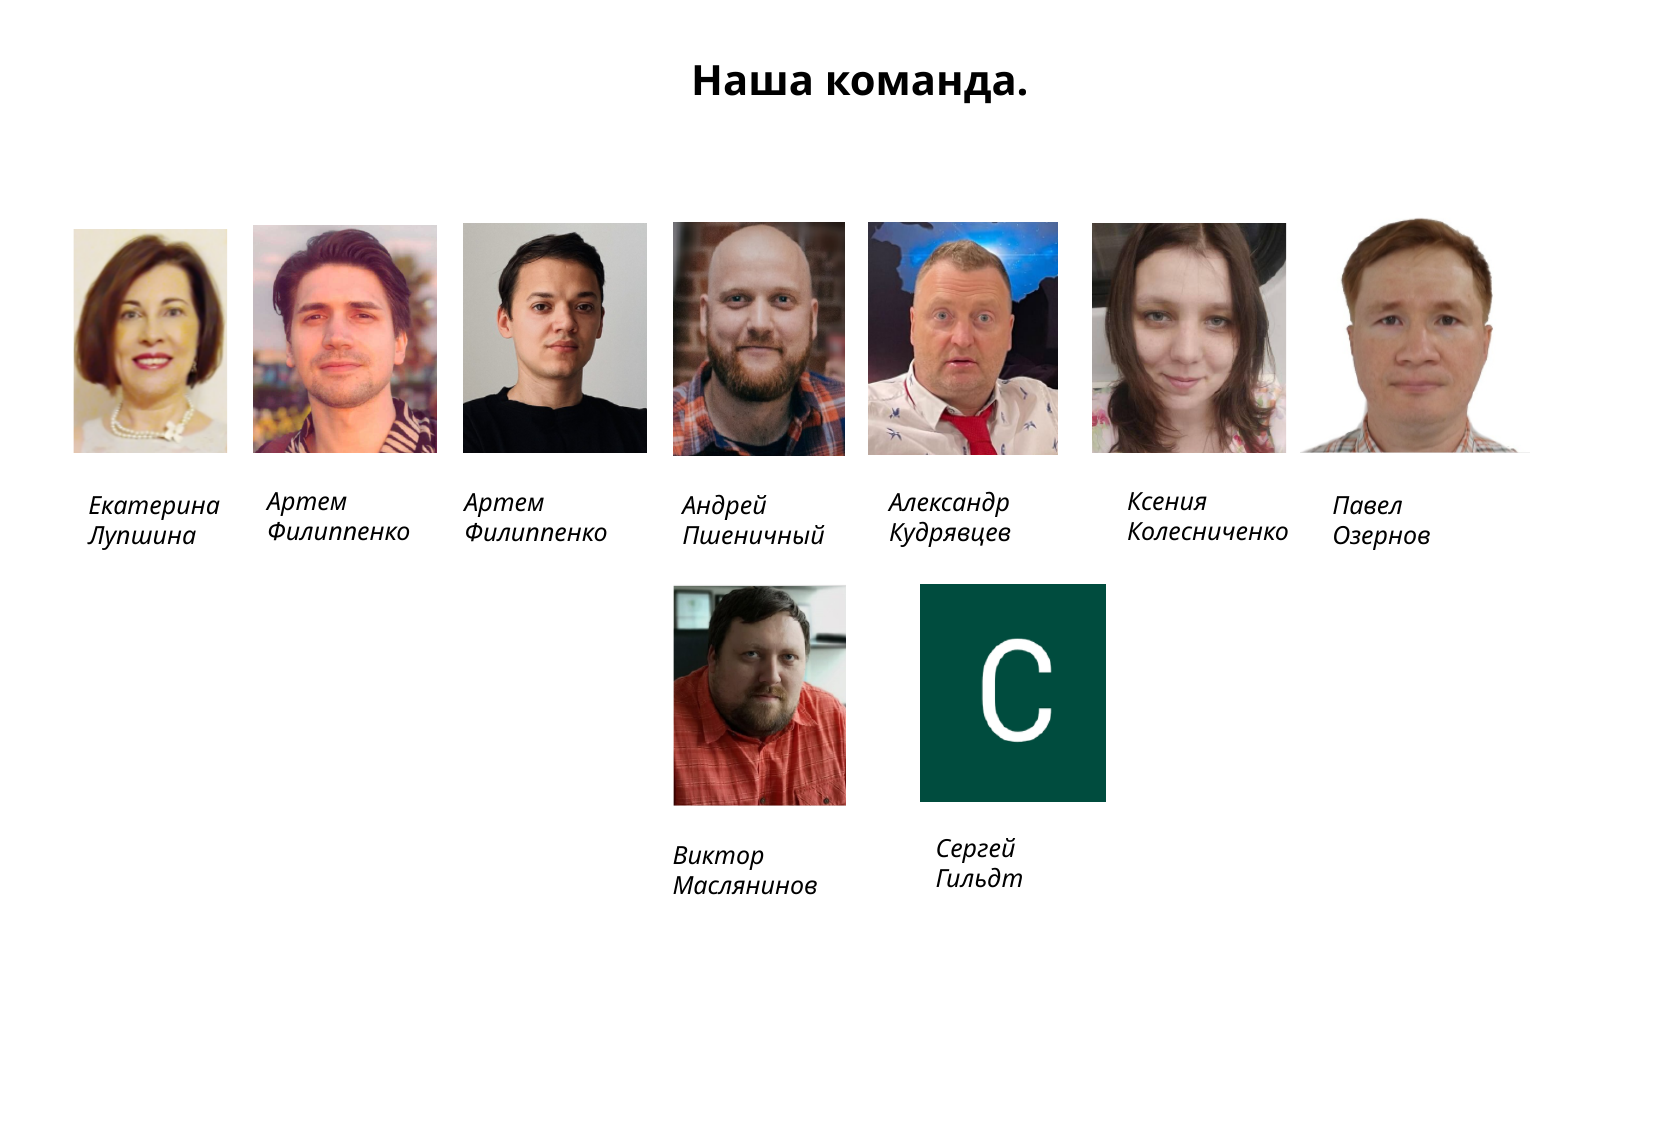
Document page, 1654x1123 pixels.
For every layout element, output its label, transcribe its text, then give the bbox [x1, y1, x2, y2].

picture [253, 225, 437, 453]
picture [73, 229, 228, 456]
picture [673, 222, 845, 456]
picture [673, 584, 846, 806]
text_box Артем Филиппенко [252, 478, 436, 553]
picture [868, 222, 1058, 455]
text_box Артем Филиппенко [449, 479, 633, 554]
text_box Александр Кудрявцев [874, 479, 1058, 584]
picture [920, 584, 1106, 802]
text_box Ксения Колесниченко [1112, 478, 1315, 583]
picture [463, 223, 647, 453]
text_box Павел Озернов [1317, 481, 1520, 587]
text_box Виктор Маслянинов [657, 832, 861, 937]
picture [1092, 223, 1287, 453]
text_box Сергей Гильдт [920, 825, 1124, 931]
text_box Андрей Пшеничный [667, 481, 851, 587]
picture [1300, 206, 1530, 453]
text_box Наша команда. [541, 58, 1113, 132]
text_box Екатерина Лупшина [73, 481, 239, 557]
